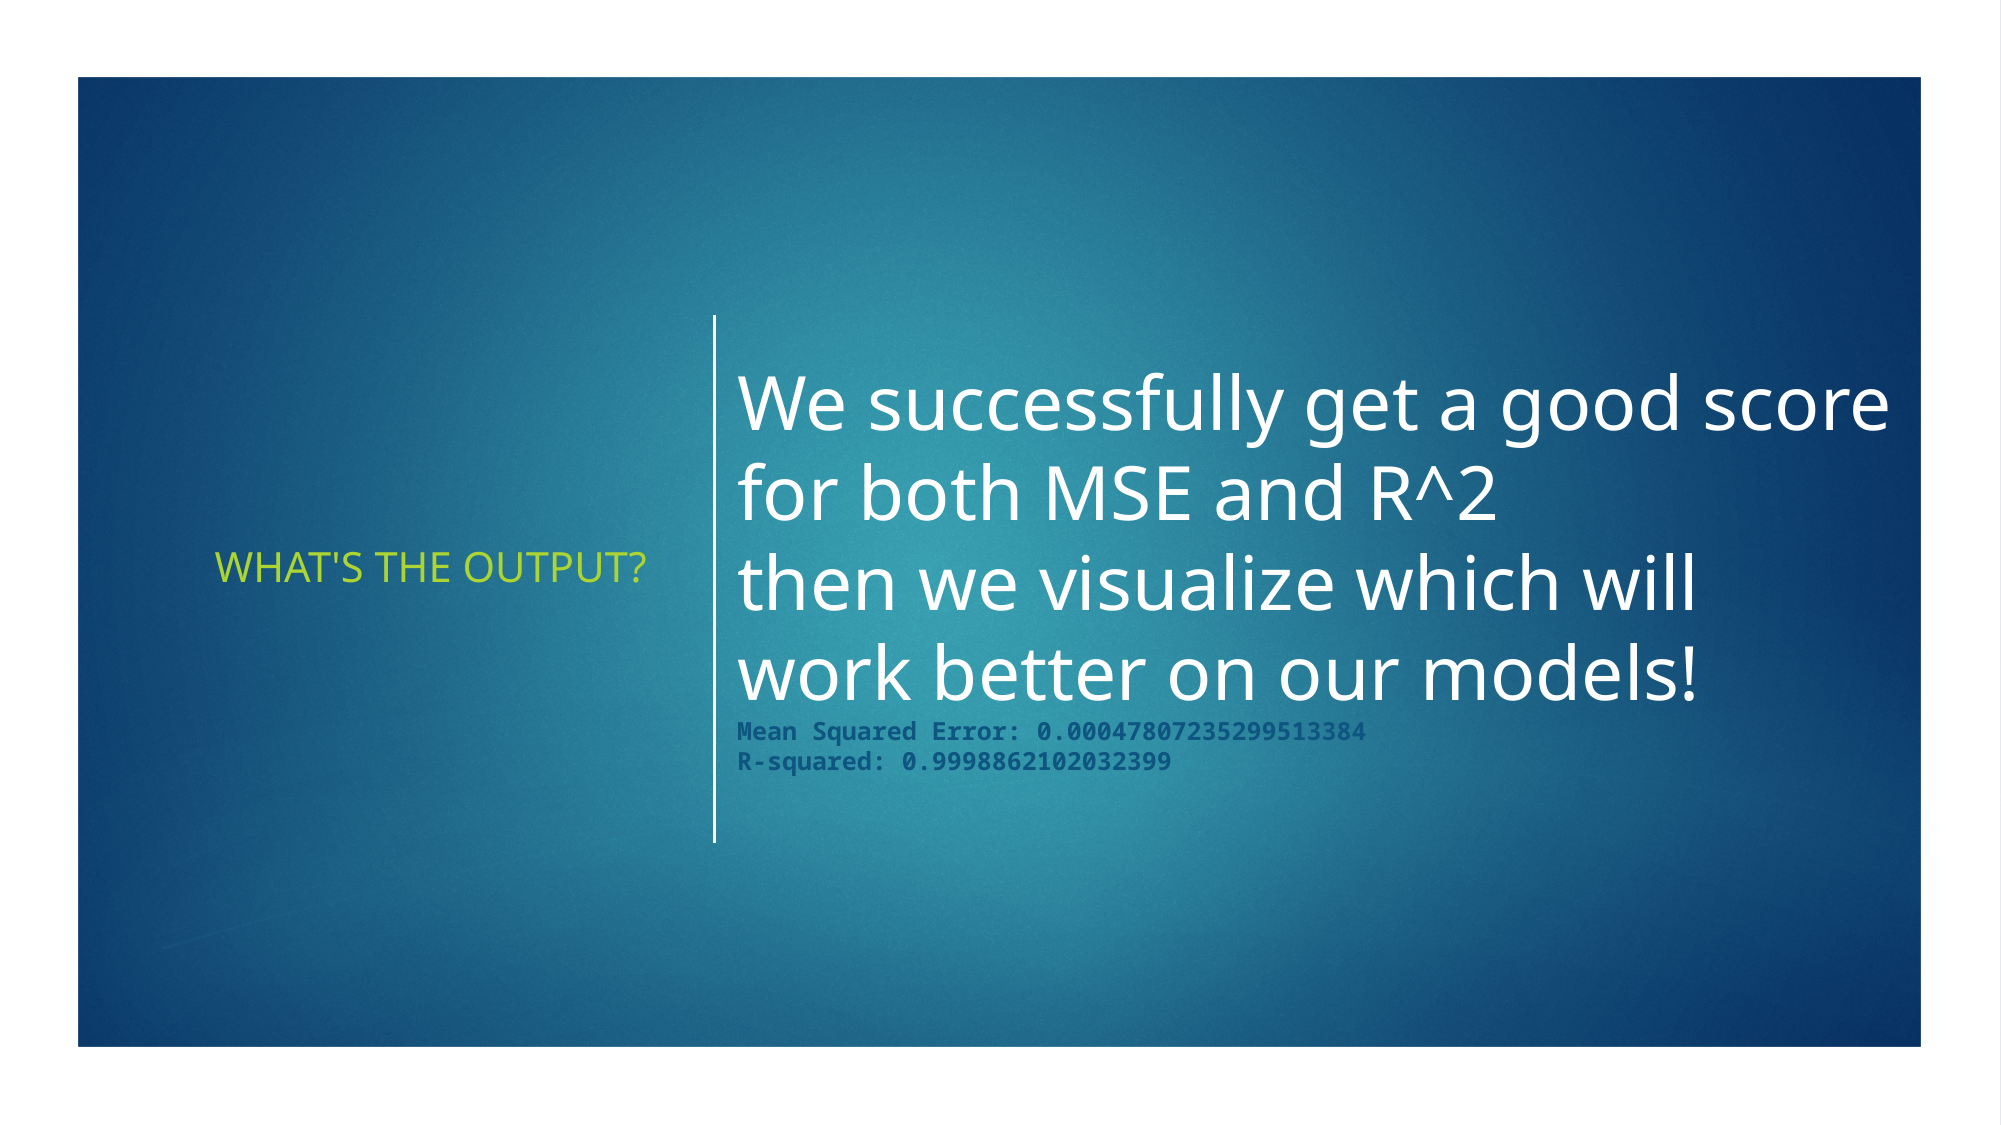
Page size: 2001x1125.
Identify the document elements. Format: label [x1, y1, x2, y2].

text_box [0, 0, 2000, 1125]
